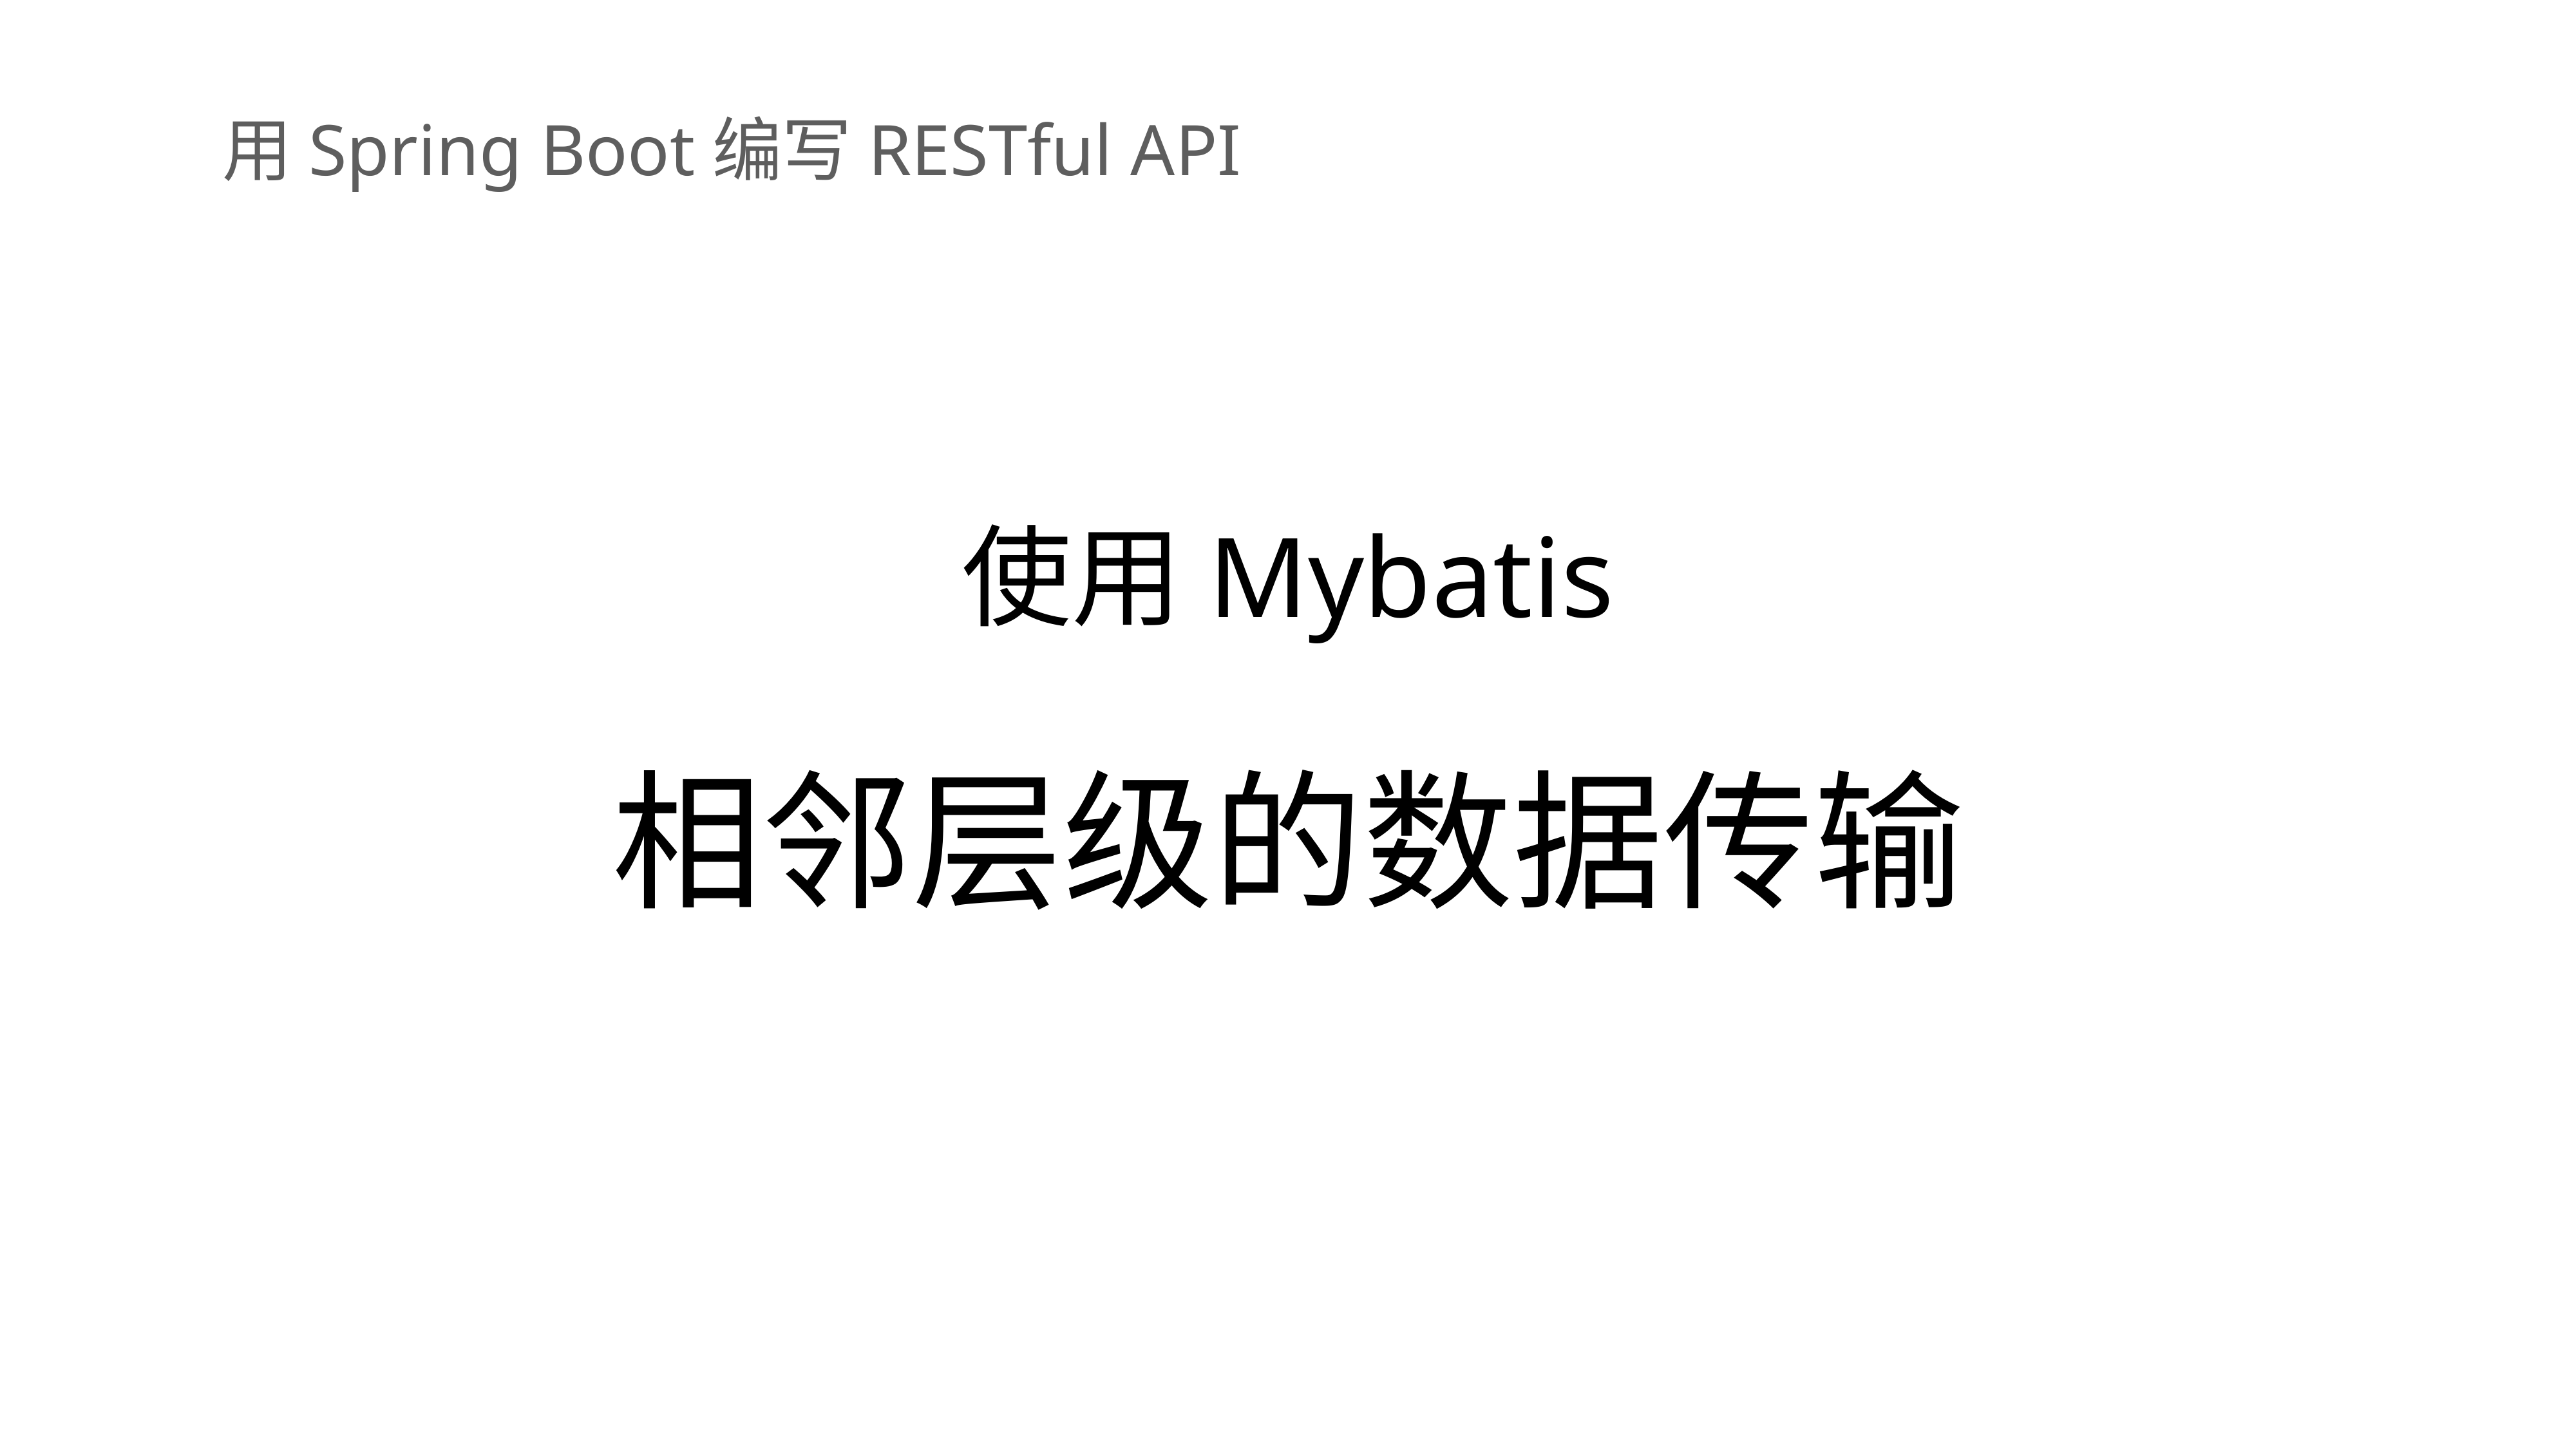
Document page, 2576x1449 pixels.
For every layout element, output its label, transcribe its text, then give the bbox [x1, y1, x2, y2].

title 相邻层级的数据传输 [214, 739, 2362, 1178]
list 用Spring Boot编写RESTful API [214, 97, 2362, 267]
text_box 使用Mybatis [214, 500, 2362, 647]
